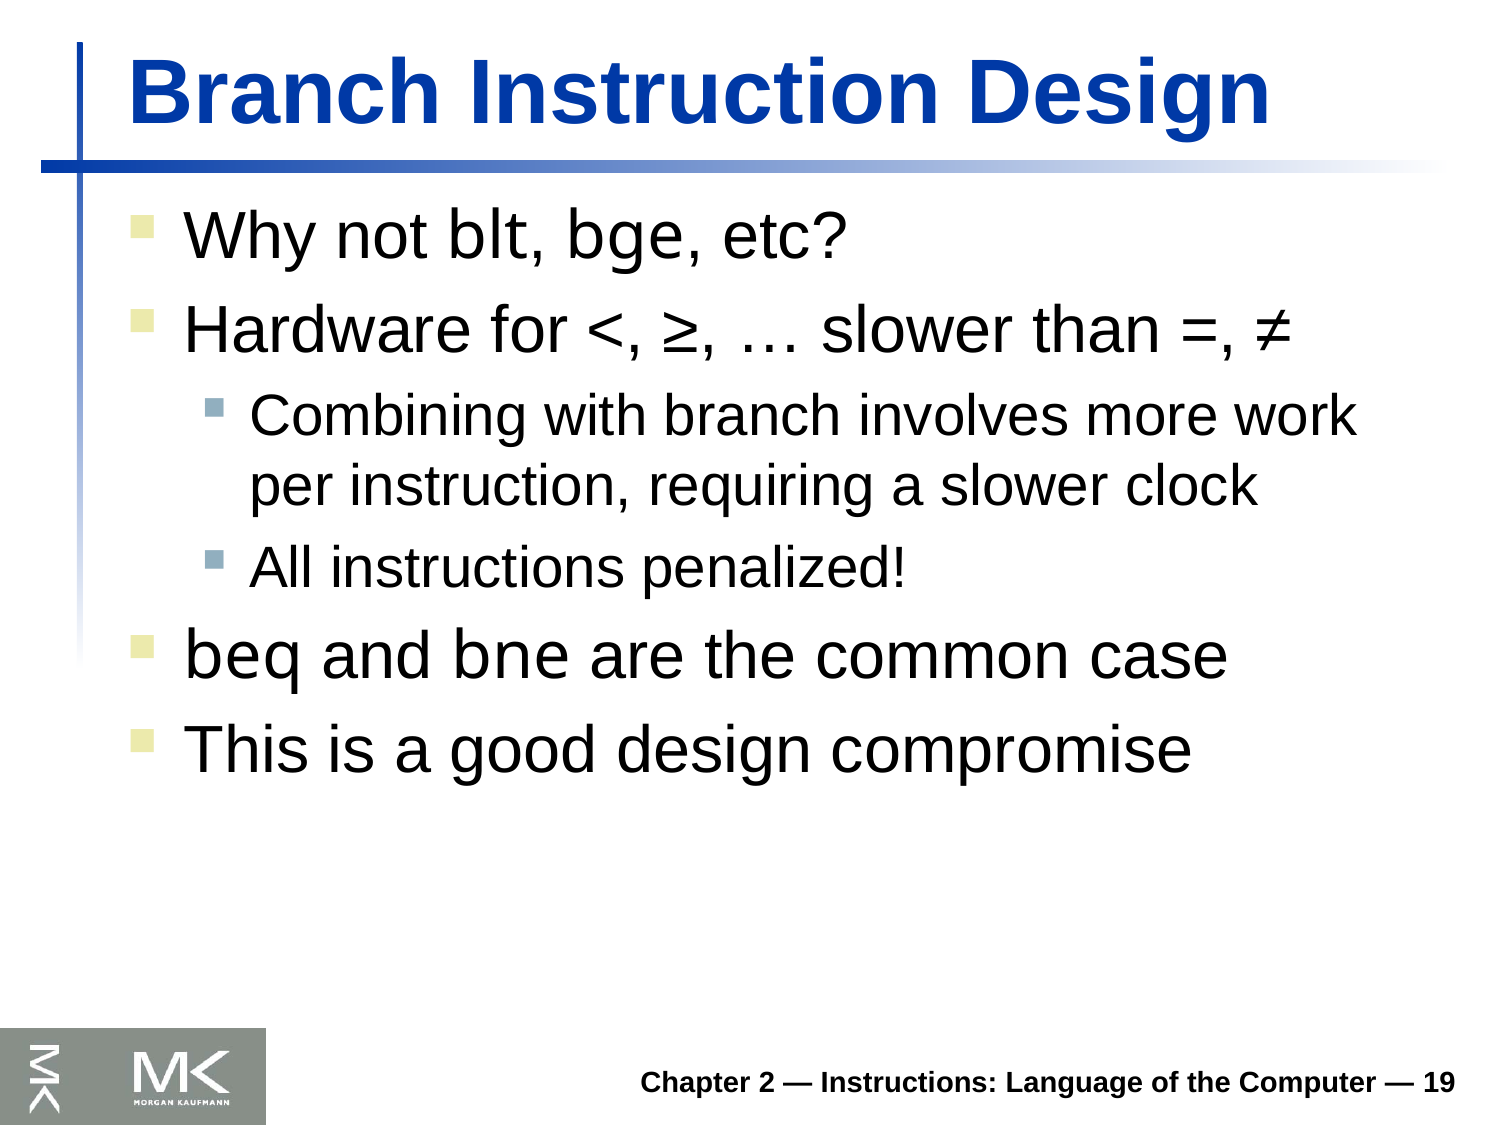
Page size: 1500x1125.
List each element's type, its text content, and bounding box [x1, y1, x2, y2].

list Why not blt, bge, etc? Hardware for <, ≥, … slower than =, ≠ Combining with branch involves more work per instruction, requiring a slower clock All instructions penalized! beq and bne are the common case This is a good design compromise [112, 184, 1469, 1024]
footer Chapter 2 — Instructions: Language of the Computer — 19 [277, 1046, 1471, 1106]
title Branch Instruction Design [112, 23, 1468, 149]
picture [0, 1028, 266, 1125]
